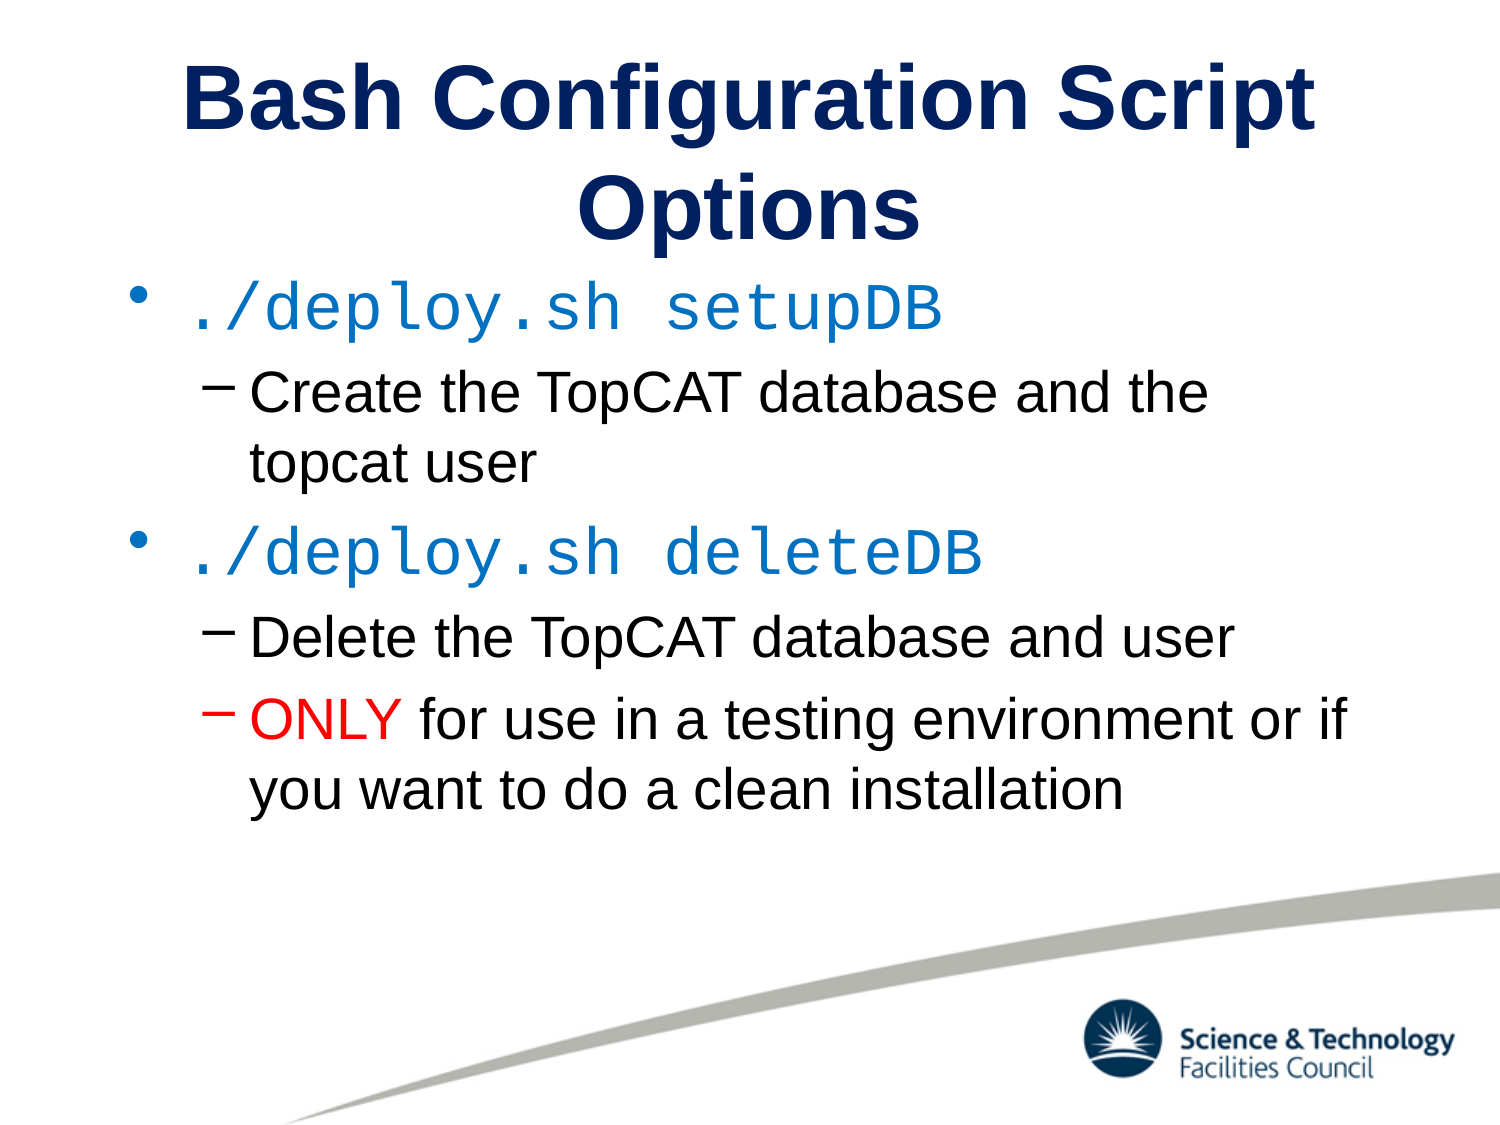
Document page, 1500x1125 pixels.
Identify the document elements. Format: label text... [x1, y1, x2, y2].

title Bash Configuration Script Options [0, 54, 1500, 243]
picture [0, 868, 1500, 1125]
list ./deploy.sh setupDB Create the TopCAT database and the topcat user ./deploy.sh deleteDB Delete the TopCAT database and user ONLY for use in a testing environment or if you want to do a clean installation [112, 255, 1388, 880]
